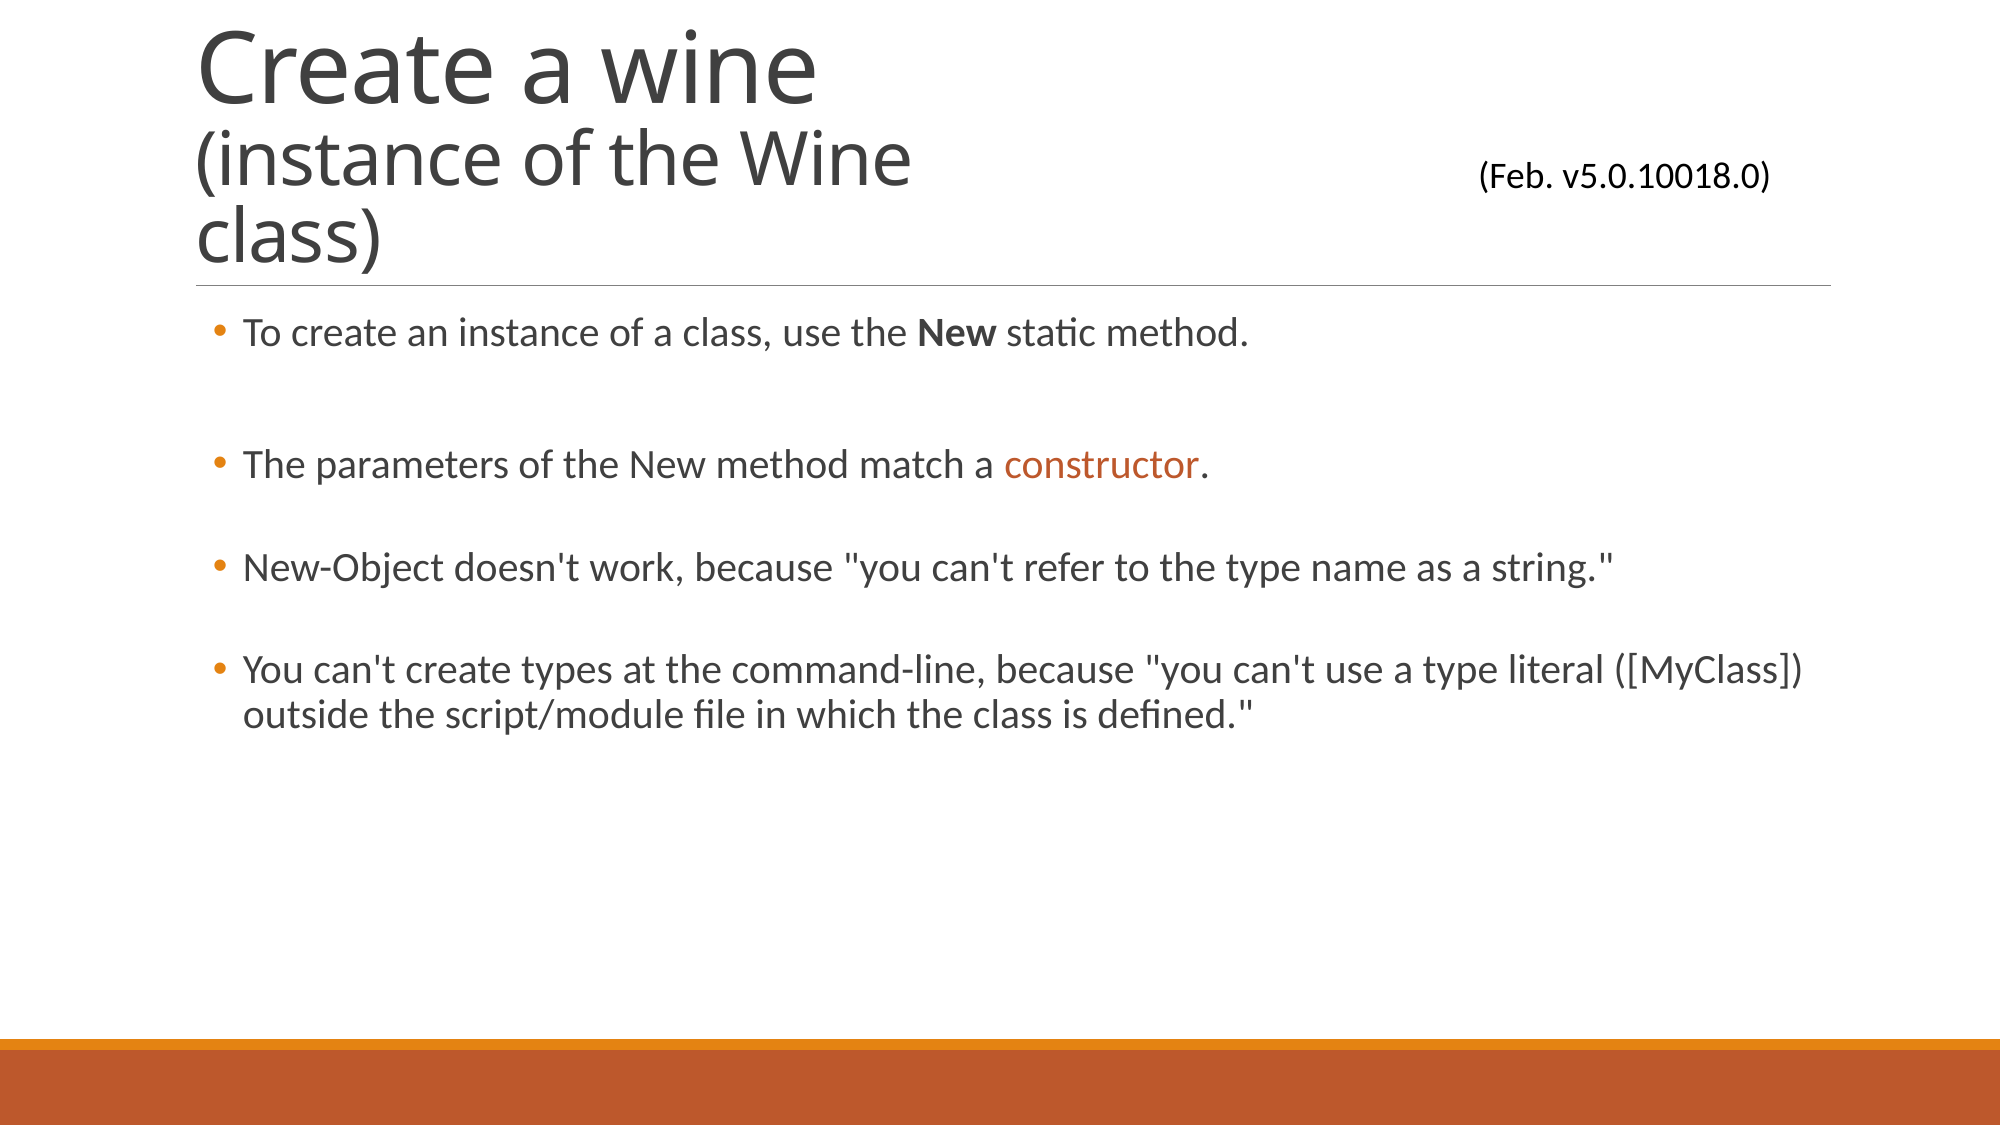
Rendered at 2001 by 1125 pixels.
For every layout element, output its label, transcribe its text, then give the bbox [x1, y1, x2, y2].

text_box (Feb. v5.0.10018.0) [1454, 143, 1800, 204]
title Create a wine (instance of the Wine class) [180, 47, 1064, 285]
list To create an instance of a class, use the New static method. The parameters of the New method match a constructor. New-Object doesn't work, because "you can't refer to the type name as a string." You can't create types at the command-line, because "you can't use a type literal ([MyClass]) outside the script/module file in which the class is defined." [180, 302, 1830, 963]
